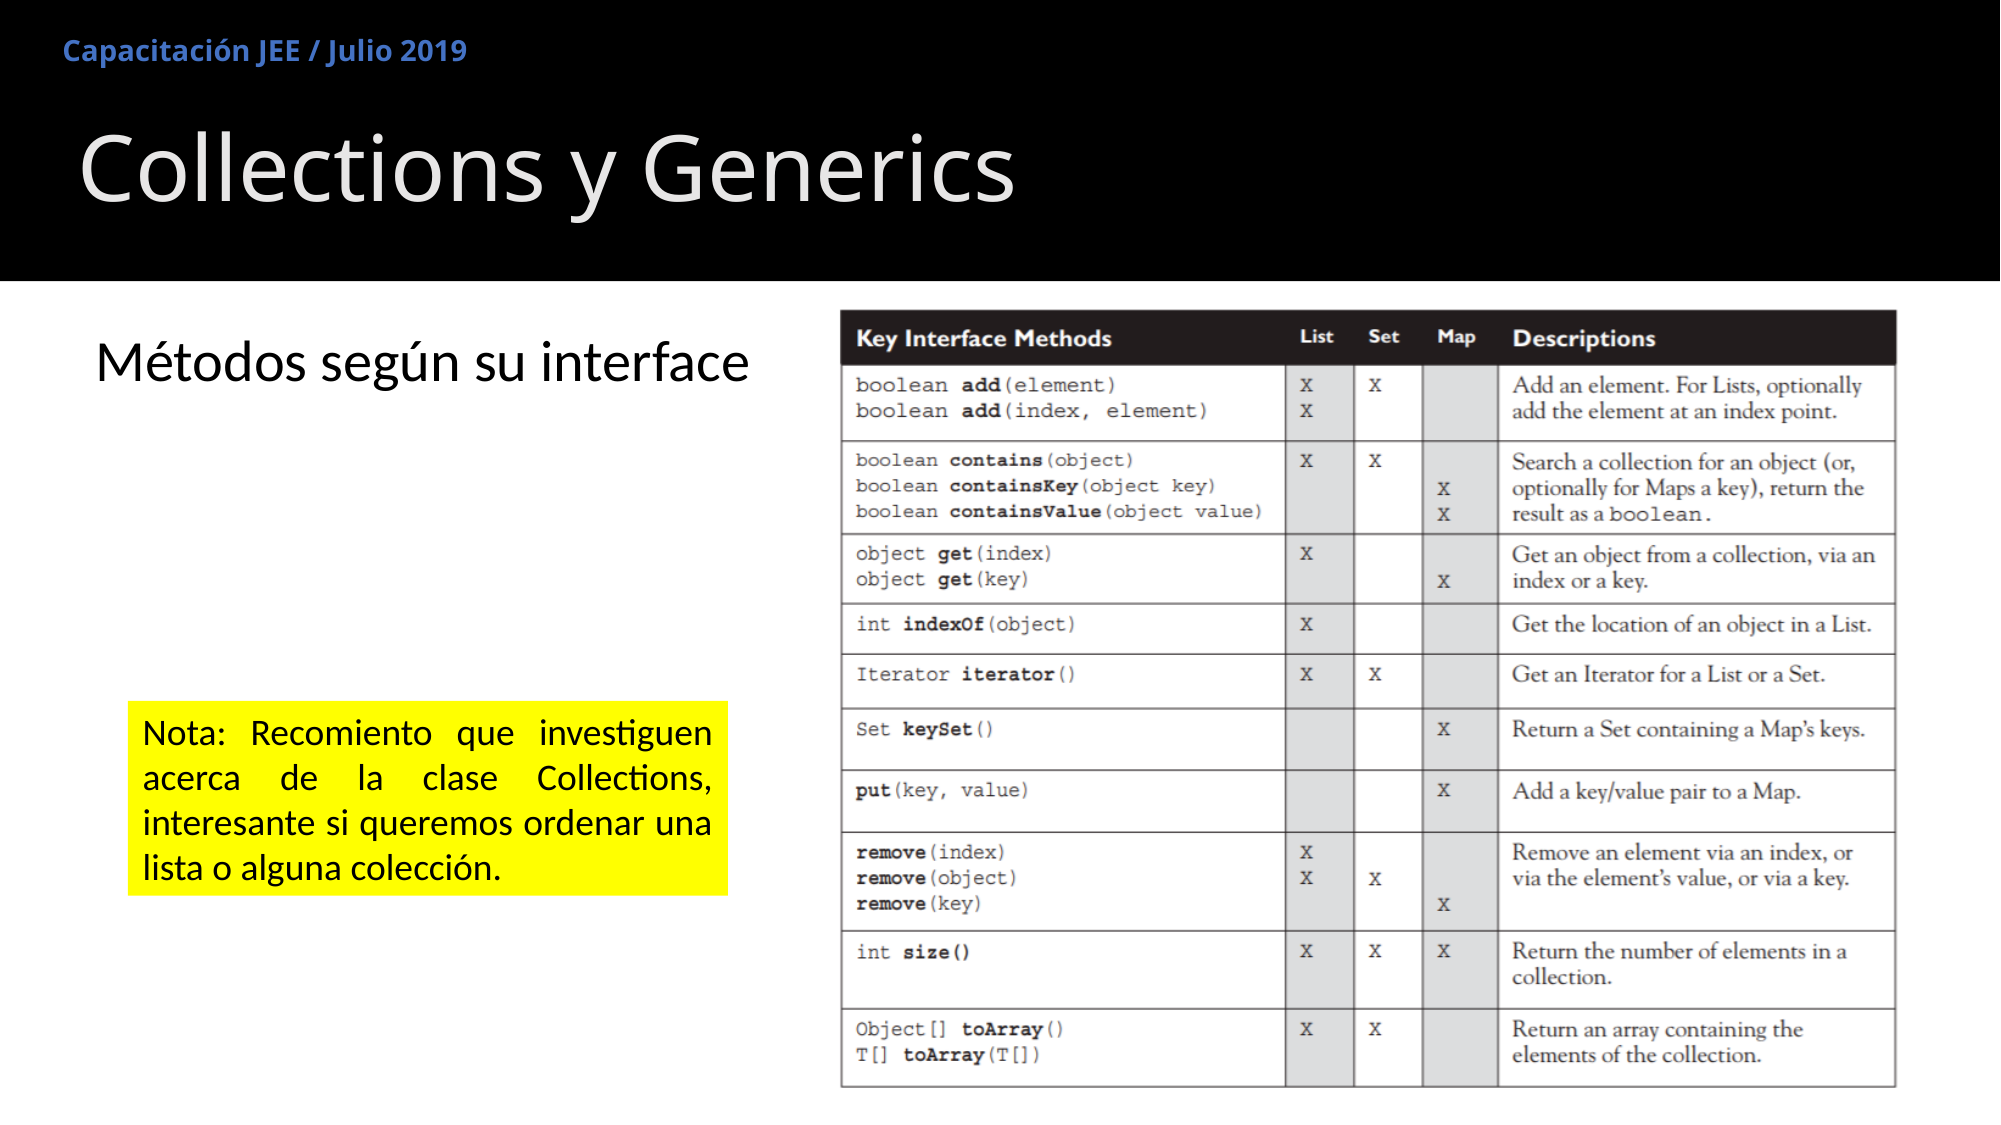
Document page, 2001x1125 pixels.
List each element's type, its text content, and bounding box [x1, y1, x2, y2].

list Capacitación JEE / Julio 2019 [62, 36, 963, 74]
title Collections y Generics [62, 93, 1938, 250]
picture [817, 299, 1920, 1103]
text_box Métodos según su interface [80, 316, 817, 401]
text_box Nota: Recomiento que investiguen acerca de la clase Collections, interesante si queremos ordenar una lista o alguna colección. [127, 700, 728, 896]
